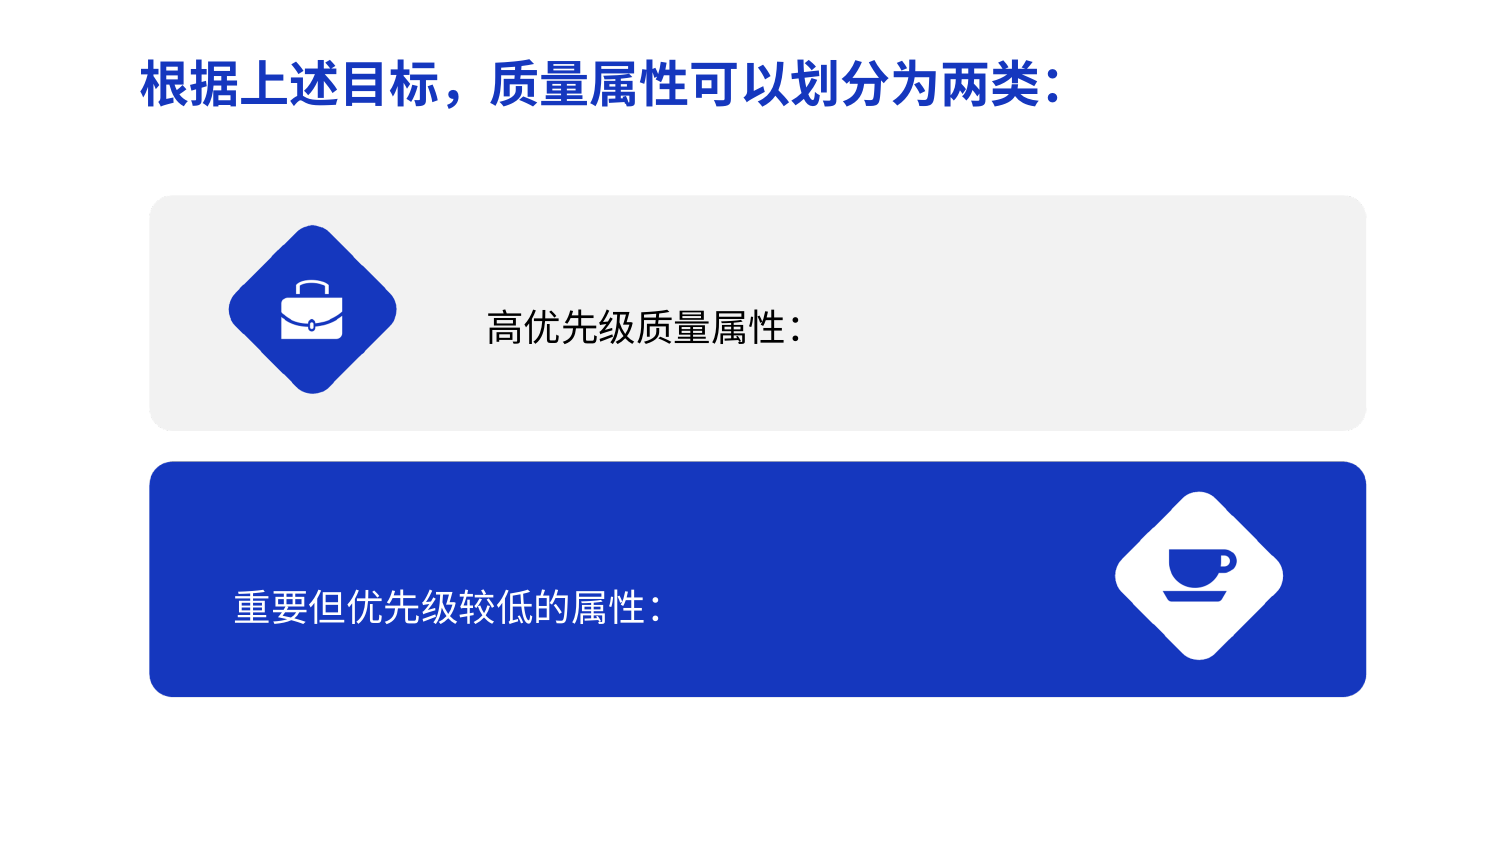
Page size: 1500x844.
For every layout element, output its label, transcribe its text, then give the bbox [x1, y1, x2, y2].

picture [124, 162, 1391, 730]
text_box 根据上述目标，质量属性可以划分为两类： [125, 37, 1406, 129]
